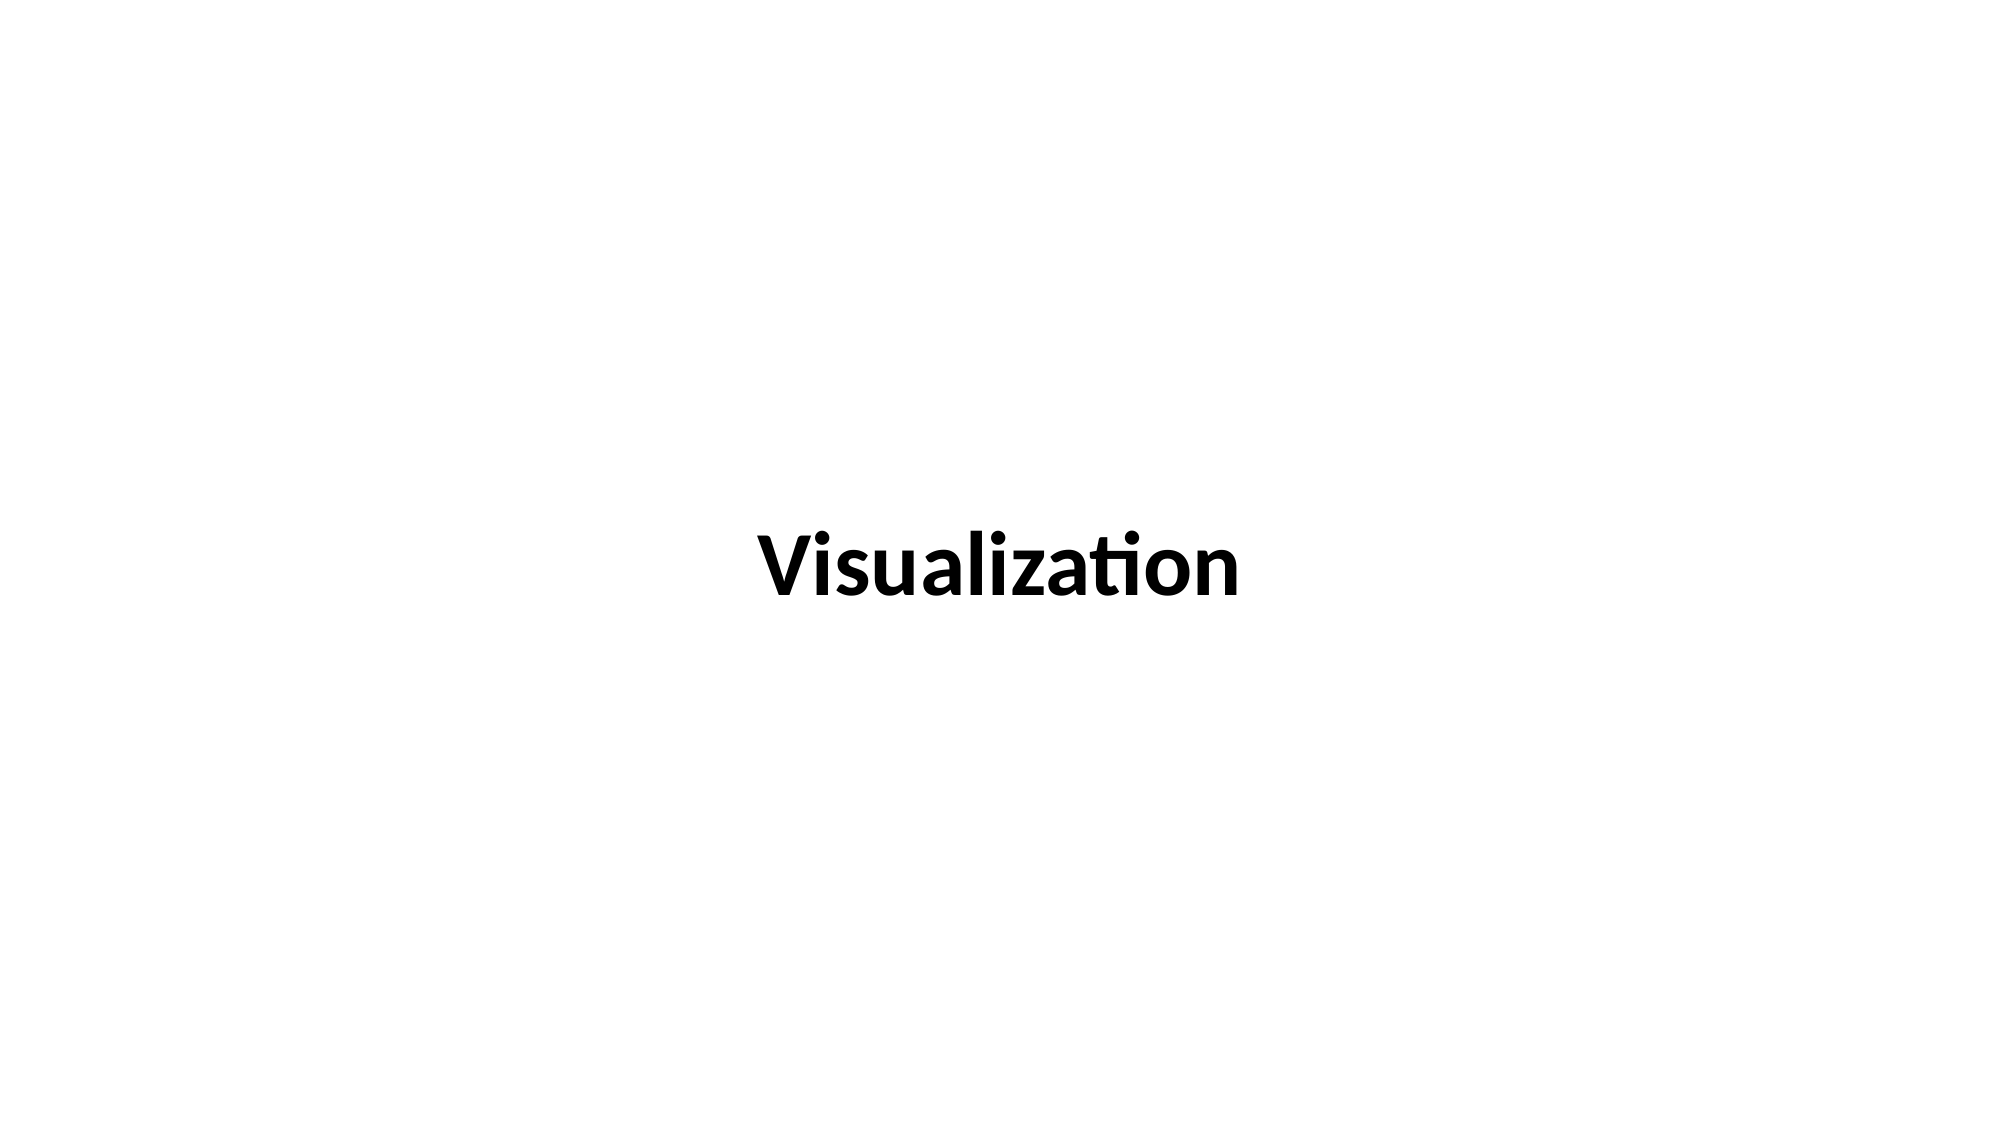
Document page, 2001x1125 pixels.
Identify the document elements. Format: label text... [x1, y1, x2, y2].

title Visualization [257, 502, 1743, 623]
